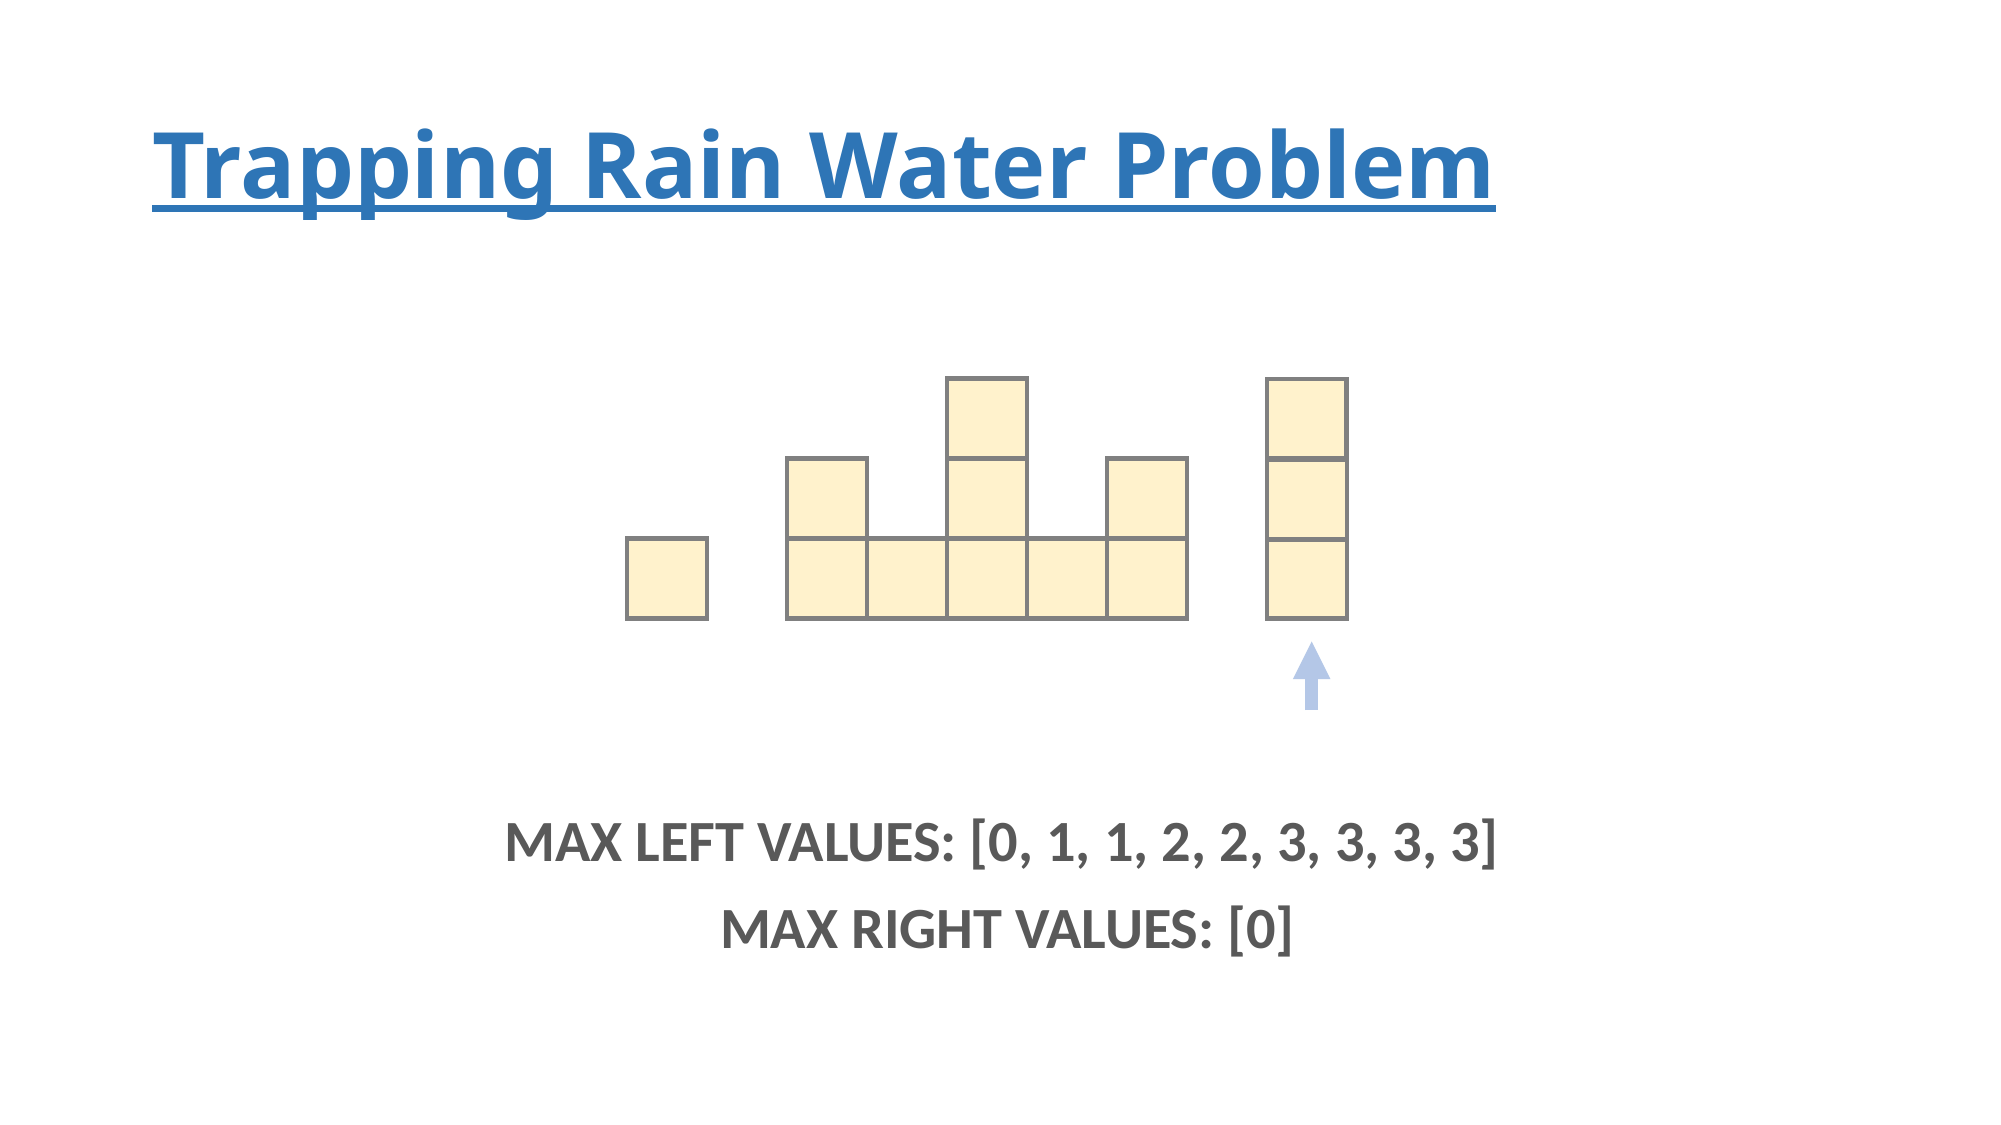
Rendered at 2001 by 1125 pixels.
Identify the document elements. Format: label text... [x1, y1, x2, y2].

text_box [1266, 541, 1348, 620]
text_box [786, 458, 868, 540]
text_box [626, 538, 708, 620]
text_box [1108, 540, 1188, 620]
text_box [946, 459, 1028, 540]
text_box [946, 377, 1028, 459]
text_box [1266, 378, 1348, 460]
text_box [786, 540, 866, 620]
text_box [1026, 538, 1108, 620]
text_box MAX RIGHT VALUES: [0] [705, 883, 1311, 968]
text_box MAX LEFT VALUES: [0, 1, 1, 2, 2, 3, 3, 3, 3] [489, 795, 1515, 881]
text_box [1266, 460, 1348, 541]
text_box [866, 538, 946, 620]
title Trapping Rain Water Problem [137, 59, 1863, 278]
text_box [946, 540, 1026, 620]
text_box [1106, 458, 1188, 540]
